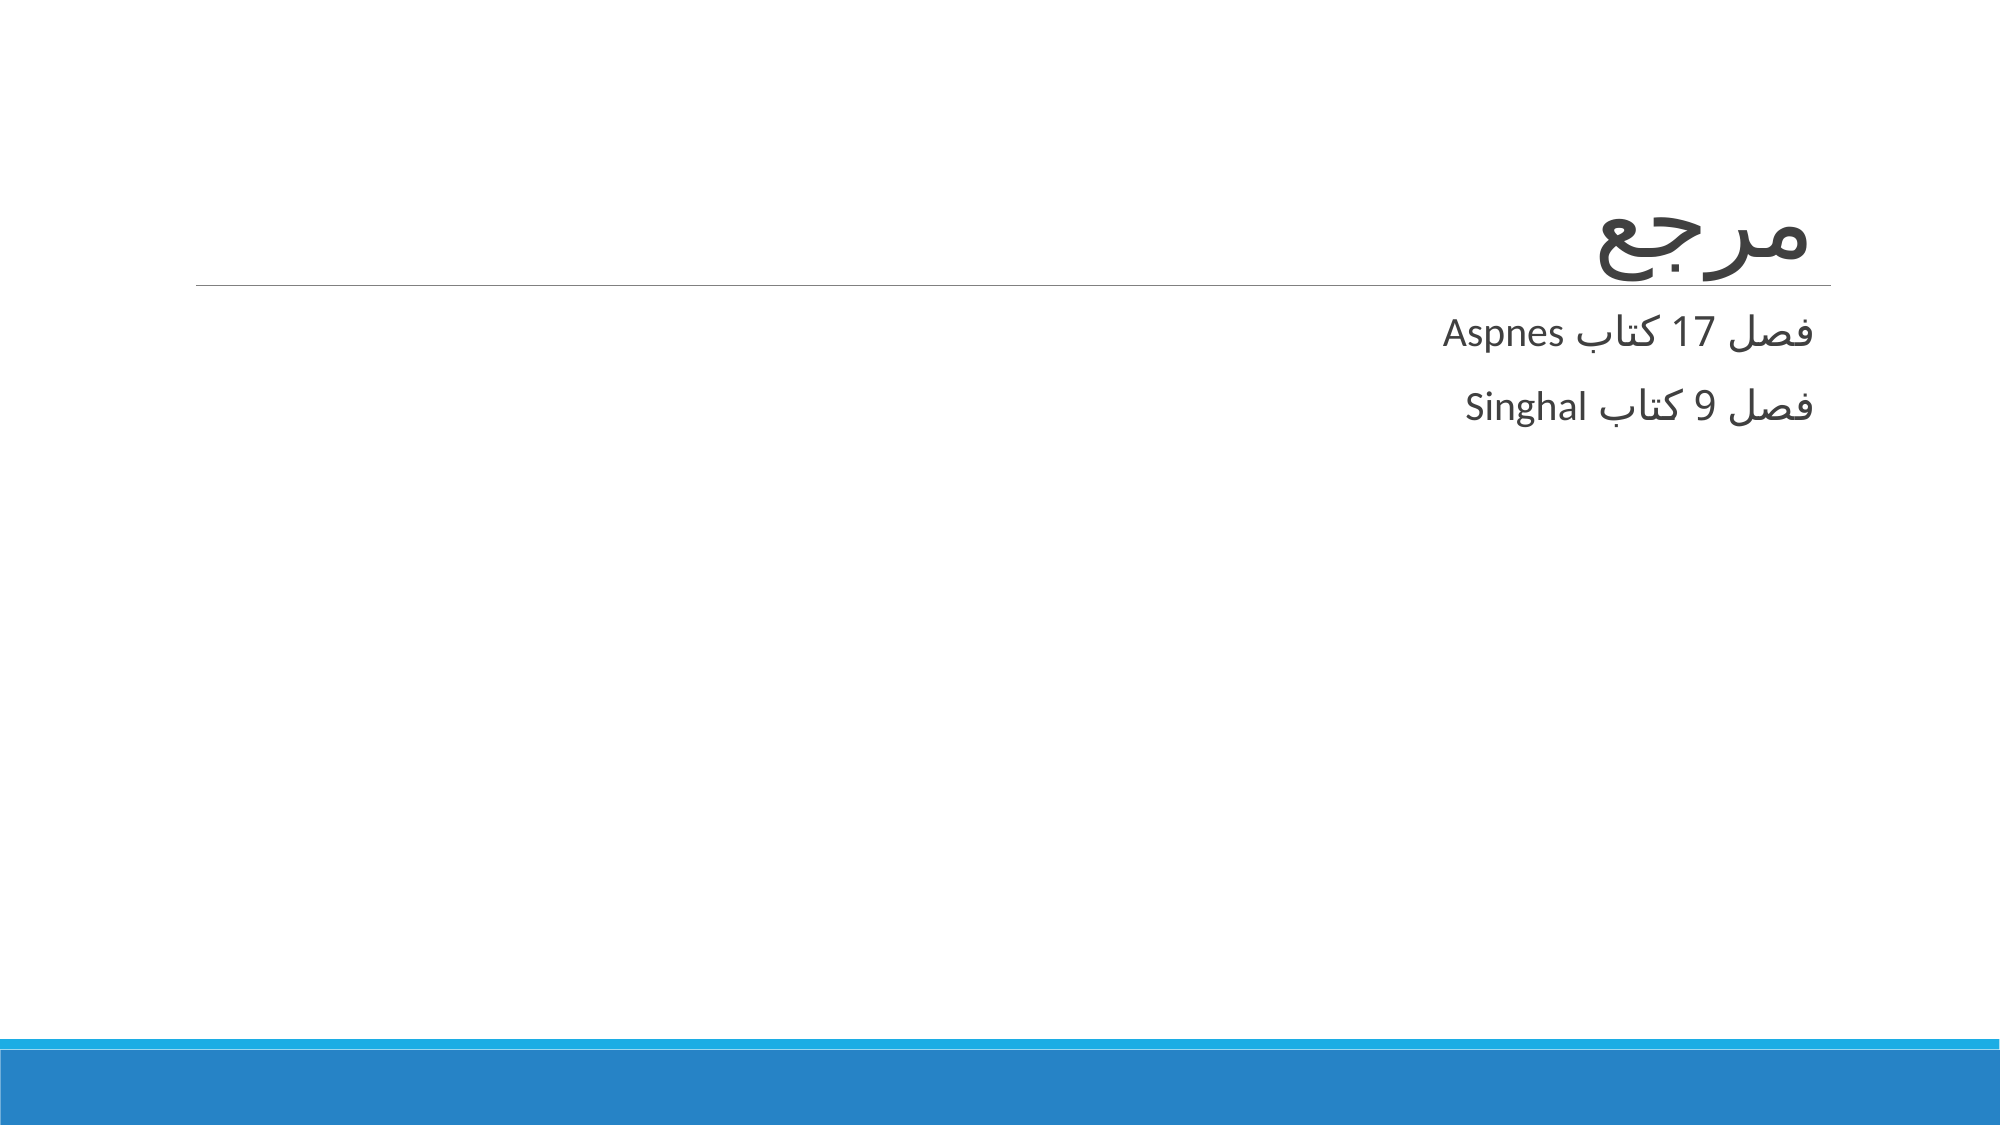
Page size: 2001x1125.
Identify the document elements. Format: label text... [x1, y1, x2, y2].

title مرجع [180, 47, 1830, 285]
list فصل 17 کتاب Aspnes فصل 9 کتاب Singhal [180, 302, 1830, 963]
